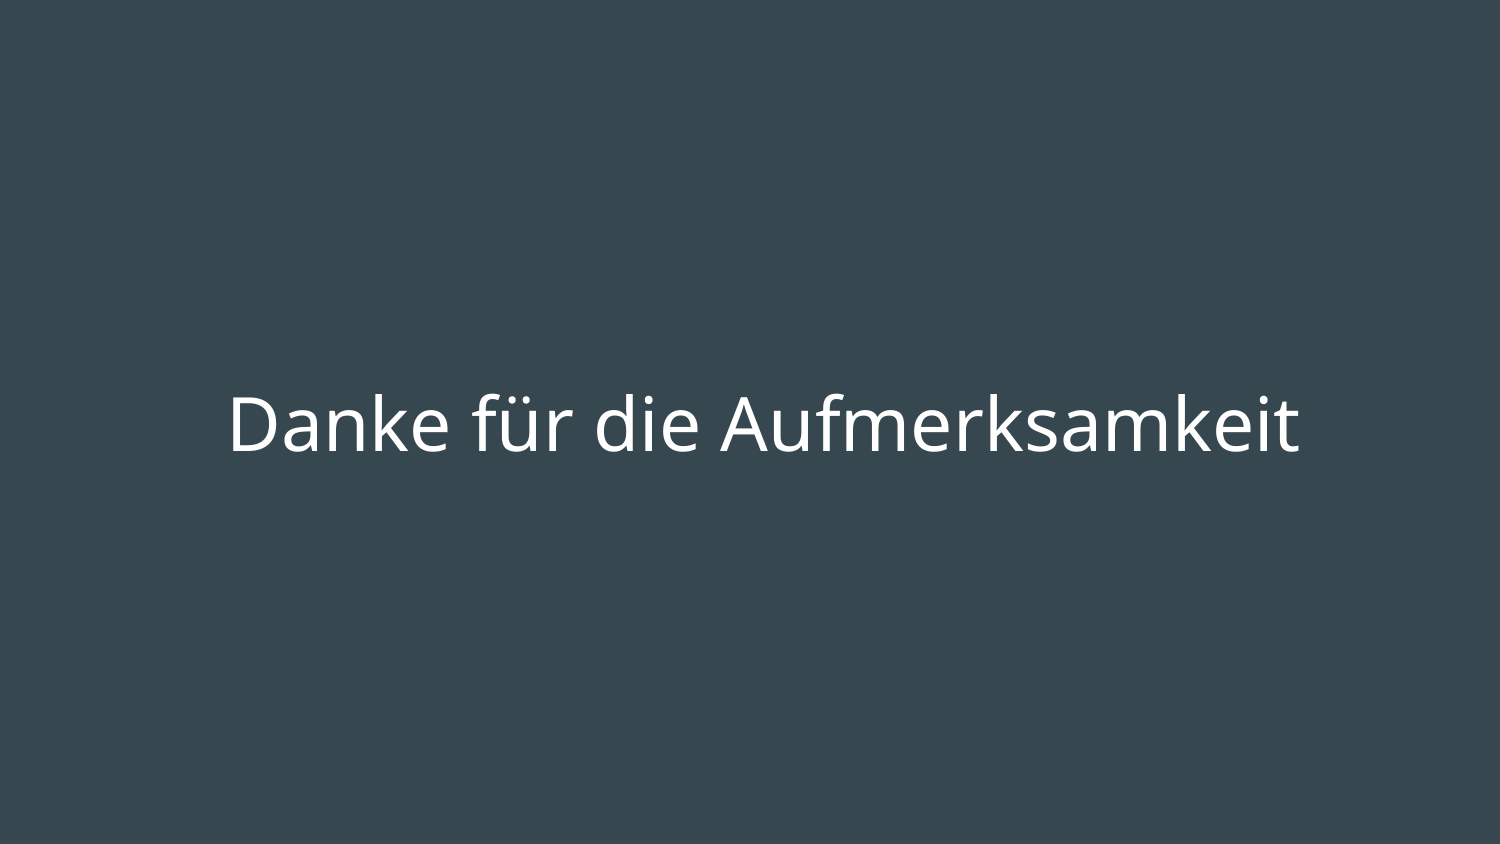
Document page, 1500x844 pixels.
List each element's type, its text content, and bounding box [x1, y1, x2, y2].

title Danke für die Aufmerksamkeit [110, 351, 1399, 493]
